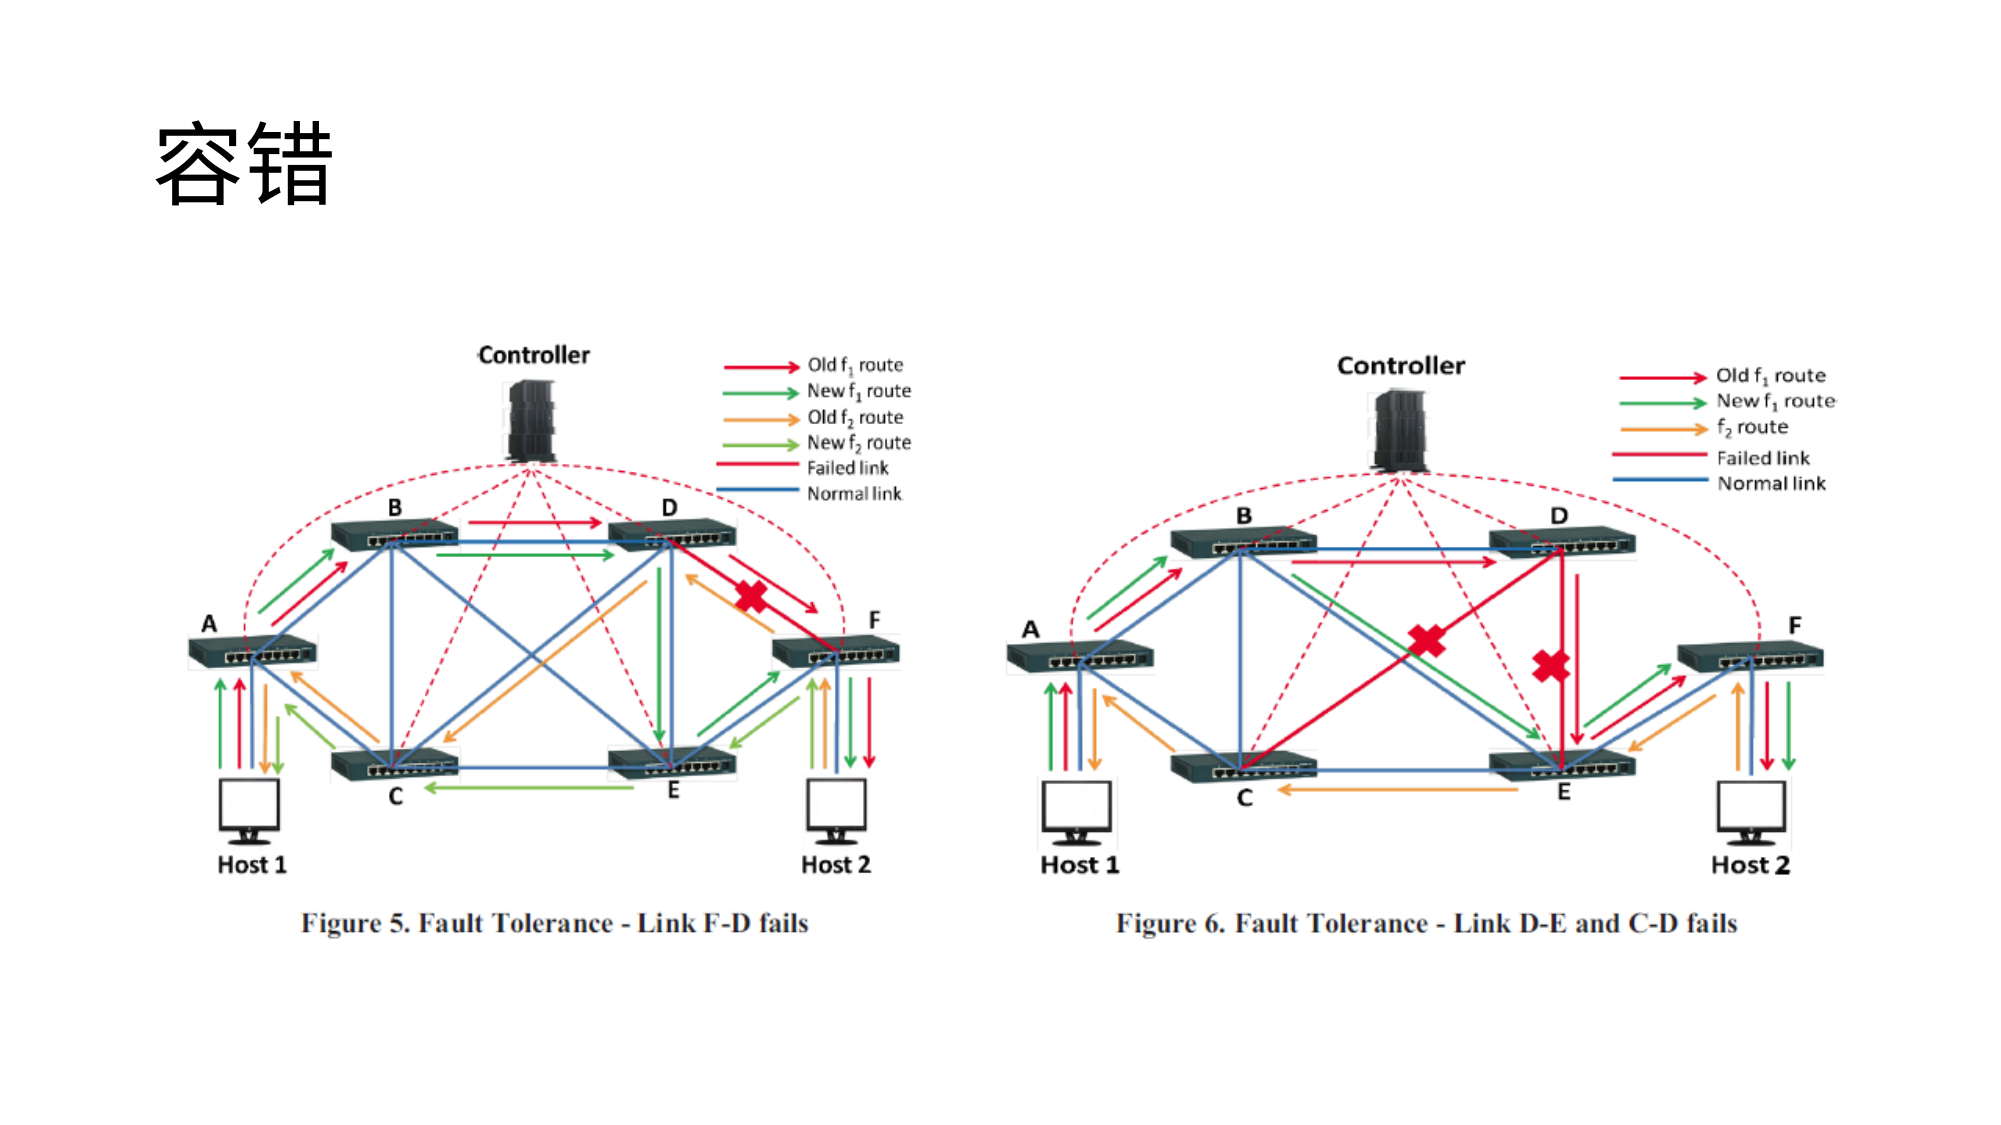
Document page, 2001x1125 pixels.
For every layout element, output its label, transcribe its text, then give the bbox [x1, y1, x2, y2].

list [169, 327, 945, 956]
title 容错 [137, 59, 1863, 278]
picture [981, 333, 1863, 950]
